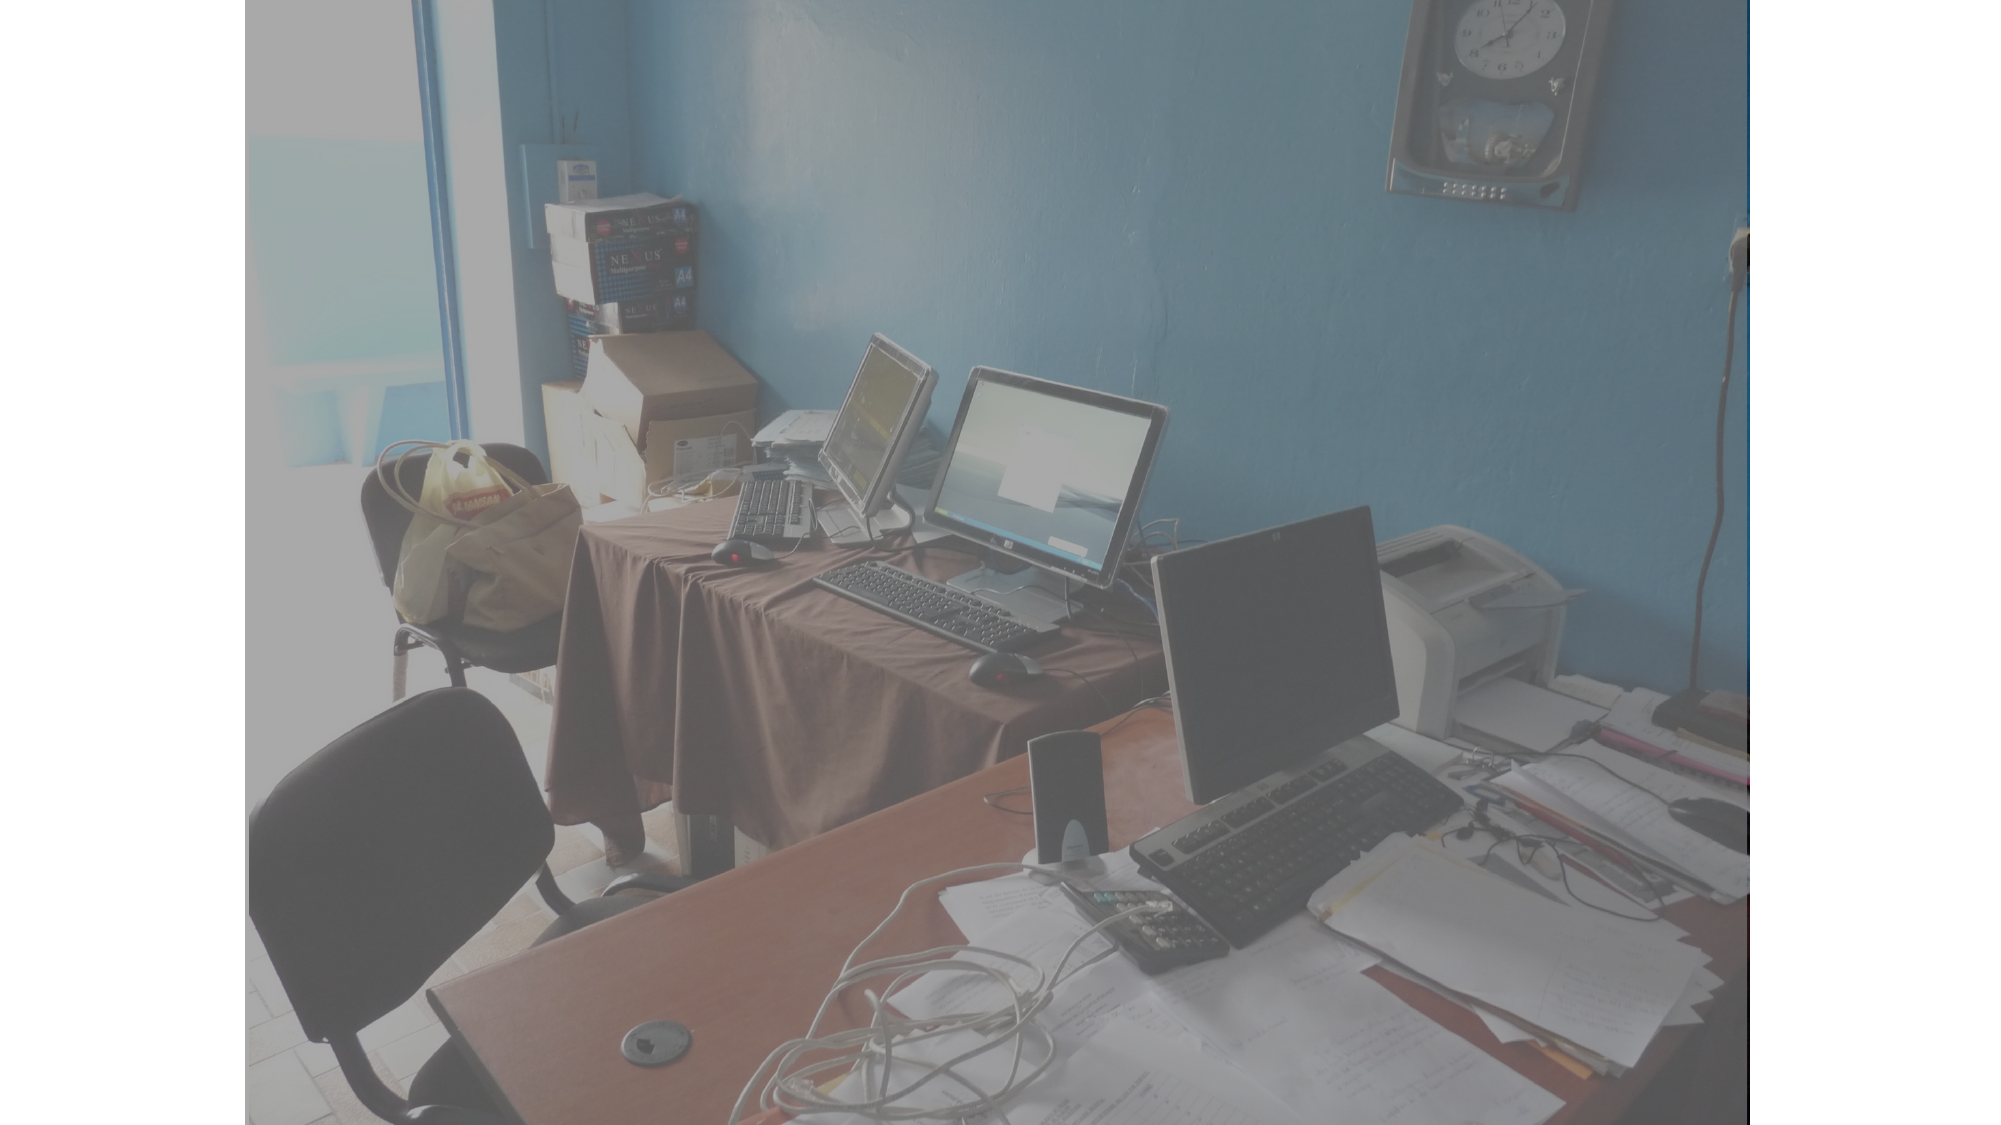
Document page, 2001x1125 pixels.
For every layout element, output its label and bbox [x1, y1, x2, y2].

text_box [244, 0, 249, 1125]
picture [249, 0, 1750, 1125]
